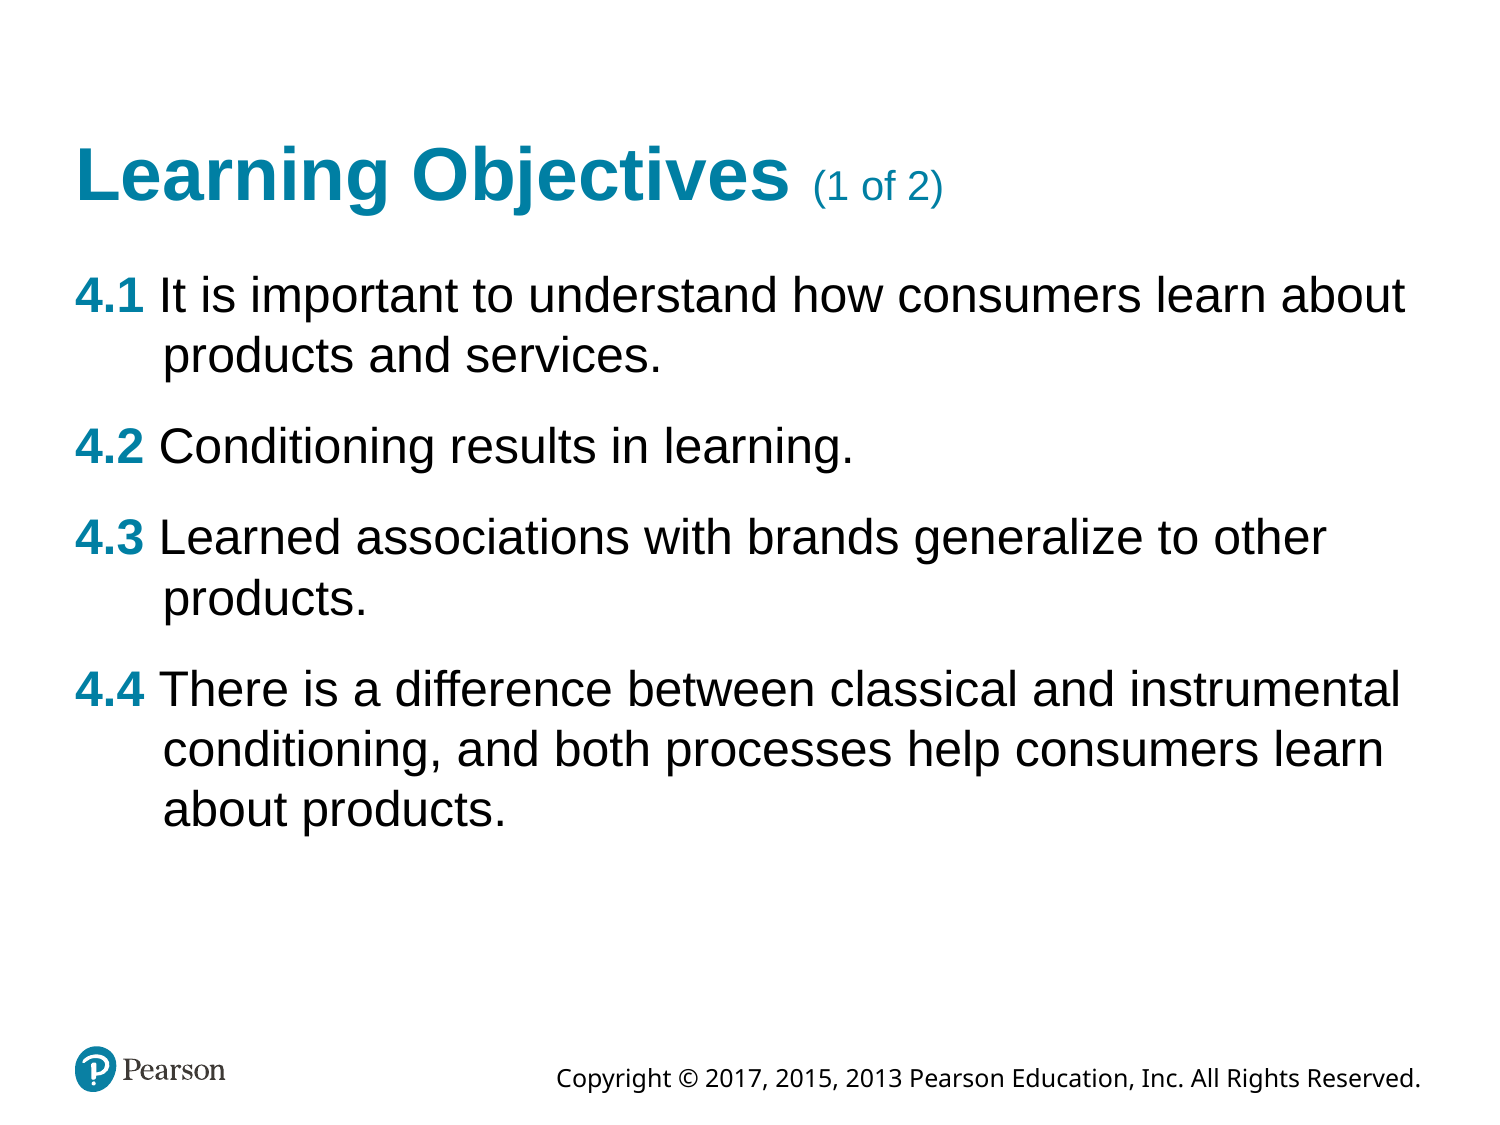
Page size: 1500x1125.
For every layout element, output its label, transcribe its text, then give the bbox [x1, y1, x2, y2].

list 4.1 It is important to understand how consumers learn about products and services. 4.2 Conditioning results in learning. 4.3 Learned associations with brands generalize to other products. 4.4 There is a difference between classical and instrumental conditioning, and both processes help consumers learn about products. [75, 262, 1425, 1005]
title Learning Objectives (1 of 2) [75, 35, 1425, 216]
